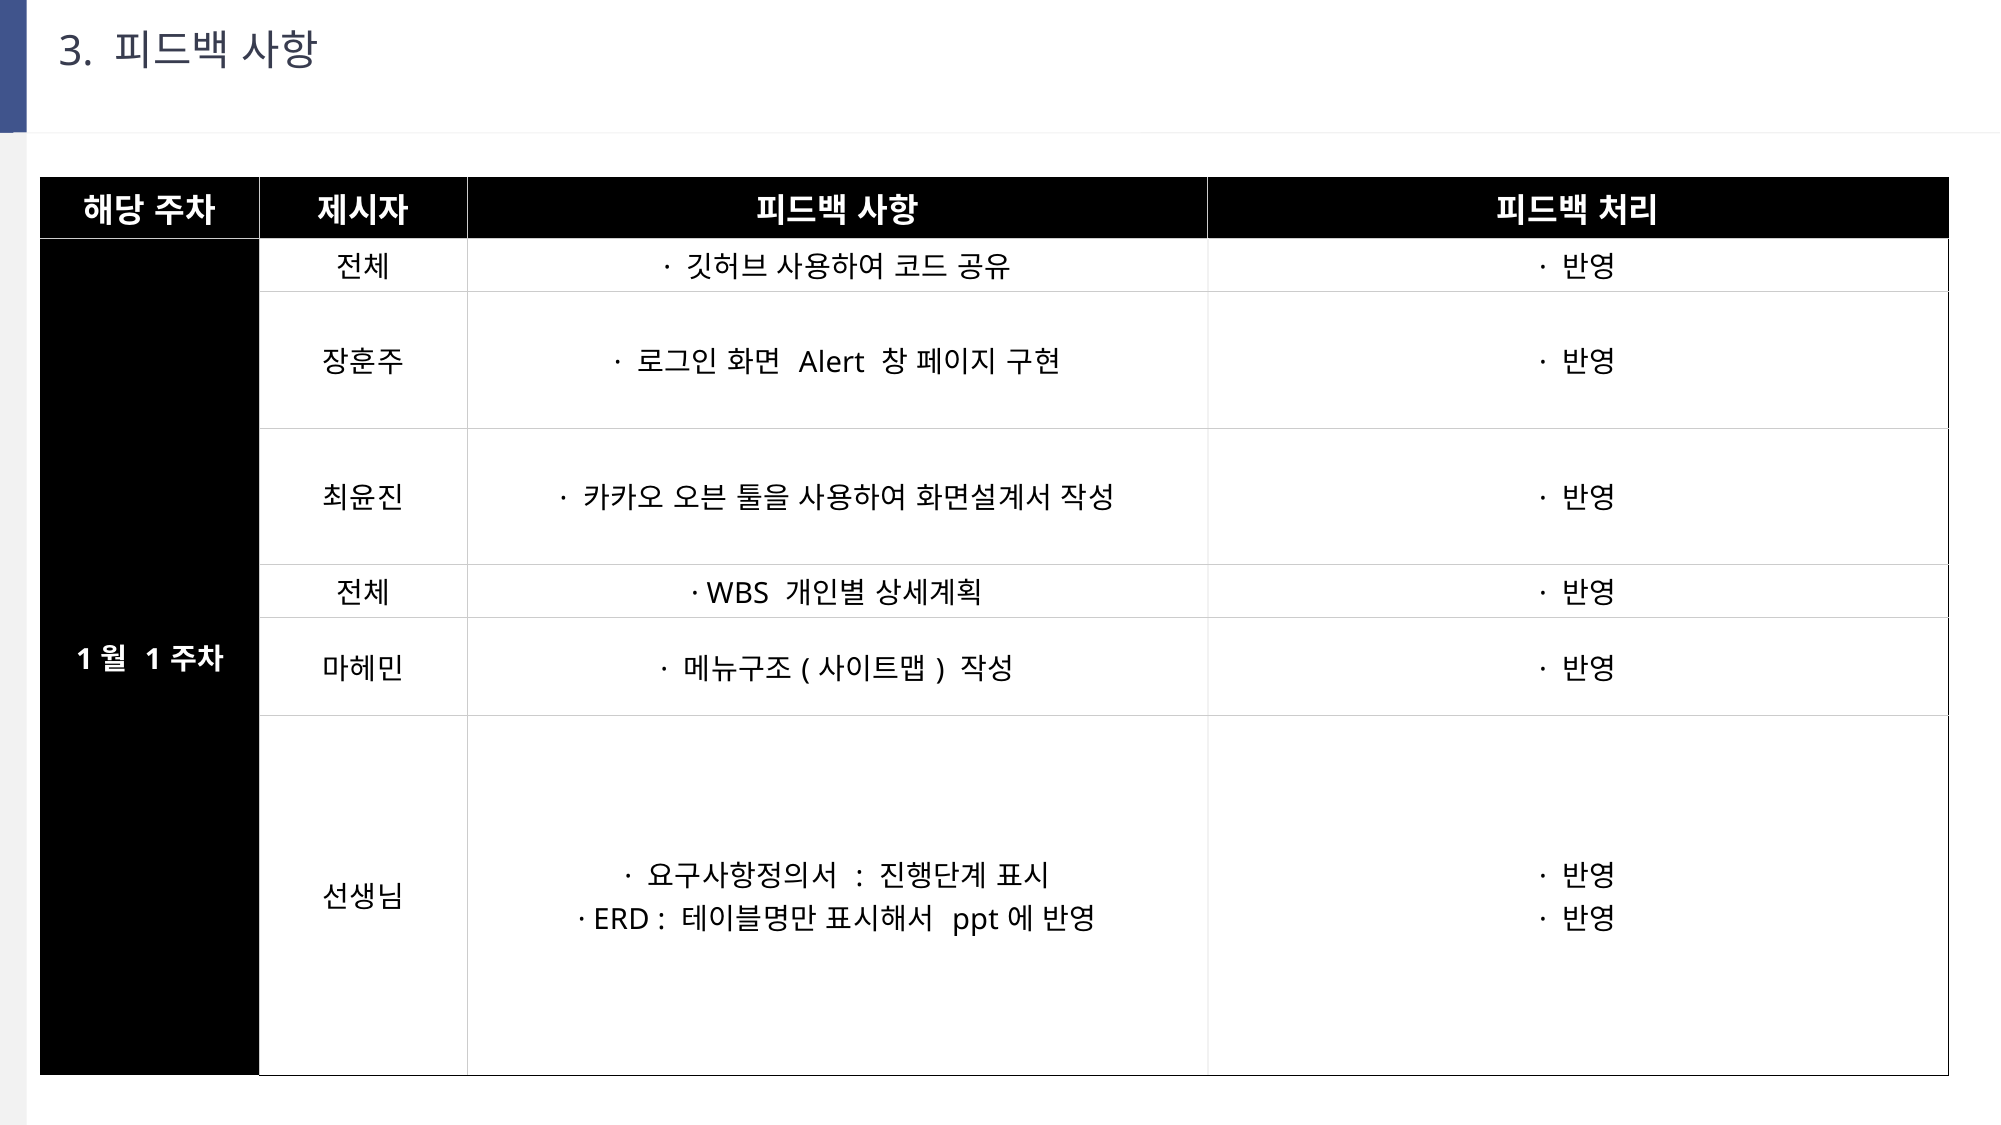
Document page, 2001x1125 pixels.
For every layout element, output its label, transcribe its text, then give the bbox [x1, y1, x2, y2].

table_cell · 반영 · 반영 [1209, 716, 1948, 1075]
table_header 제시자 [260, 178, 467, 238]
table_cell · 반영 [1209, 429, 1948, 564]
table_header 피드백 사항 [468, 178, 1207, 238]
table_cell · 카카오 오븐 툴을 사용하여 화면설계서 작성 [468, 429, 1207, 564]
table_cell 선생님 [260, 716, 467, 1075]
table_cell · 요구사항정의서 : 진행단계 표시 · ERD : 테이블명만 표시해서 ppt에 반영 [468, 716, 1207, 1075]
table_cell · 깃허브 사용하여 코드 공유 [468, 239, 1207, 291]
table_cell · WBS 개인별 상세계획 [468, 565, 1207, 617]
table_cell · 메뉴구조(사이트맵) 작성 [468, 618, 1207, 715]
table_cell · 로그인 화면 Alert 창 페이지 구현 [468, 292, 1207, 428]
table_header 피드백 처리 [1208, 178, 1948, 238]
table_header 해당 주차 [41, 178, 259, 238]
table_cell 최윤진 [260, 429, 467, 564]
table_cell · 반영 [1209, 292, 1948, 428]
table_cell · 반영 [1209, 239, 1948, 291]
table_cell 1월 1주차 [41, 239, 259, 1075]
table_cell 전체 [260, 565, 467, 617]
table_cell 장훈주 [260, 292, 467, 428]
table_cell · 반영 [1209, 565, 1948, 617]
table_cell 전체 [260, 239, 467, 291]
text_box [40, 16, 338, 123]
table_cell 마헤민 [260, 618, 467, 715]
table_cell · 반영 [1209, 618, 1948, 715]
